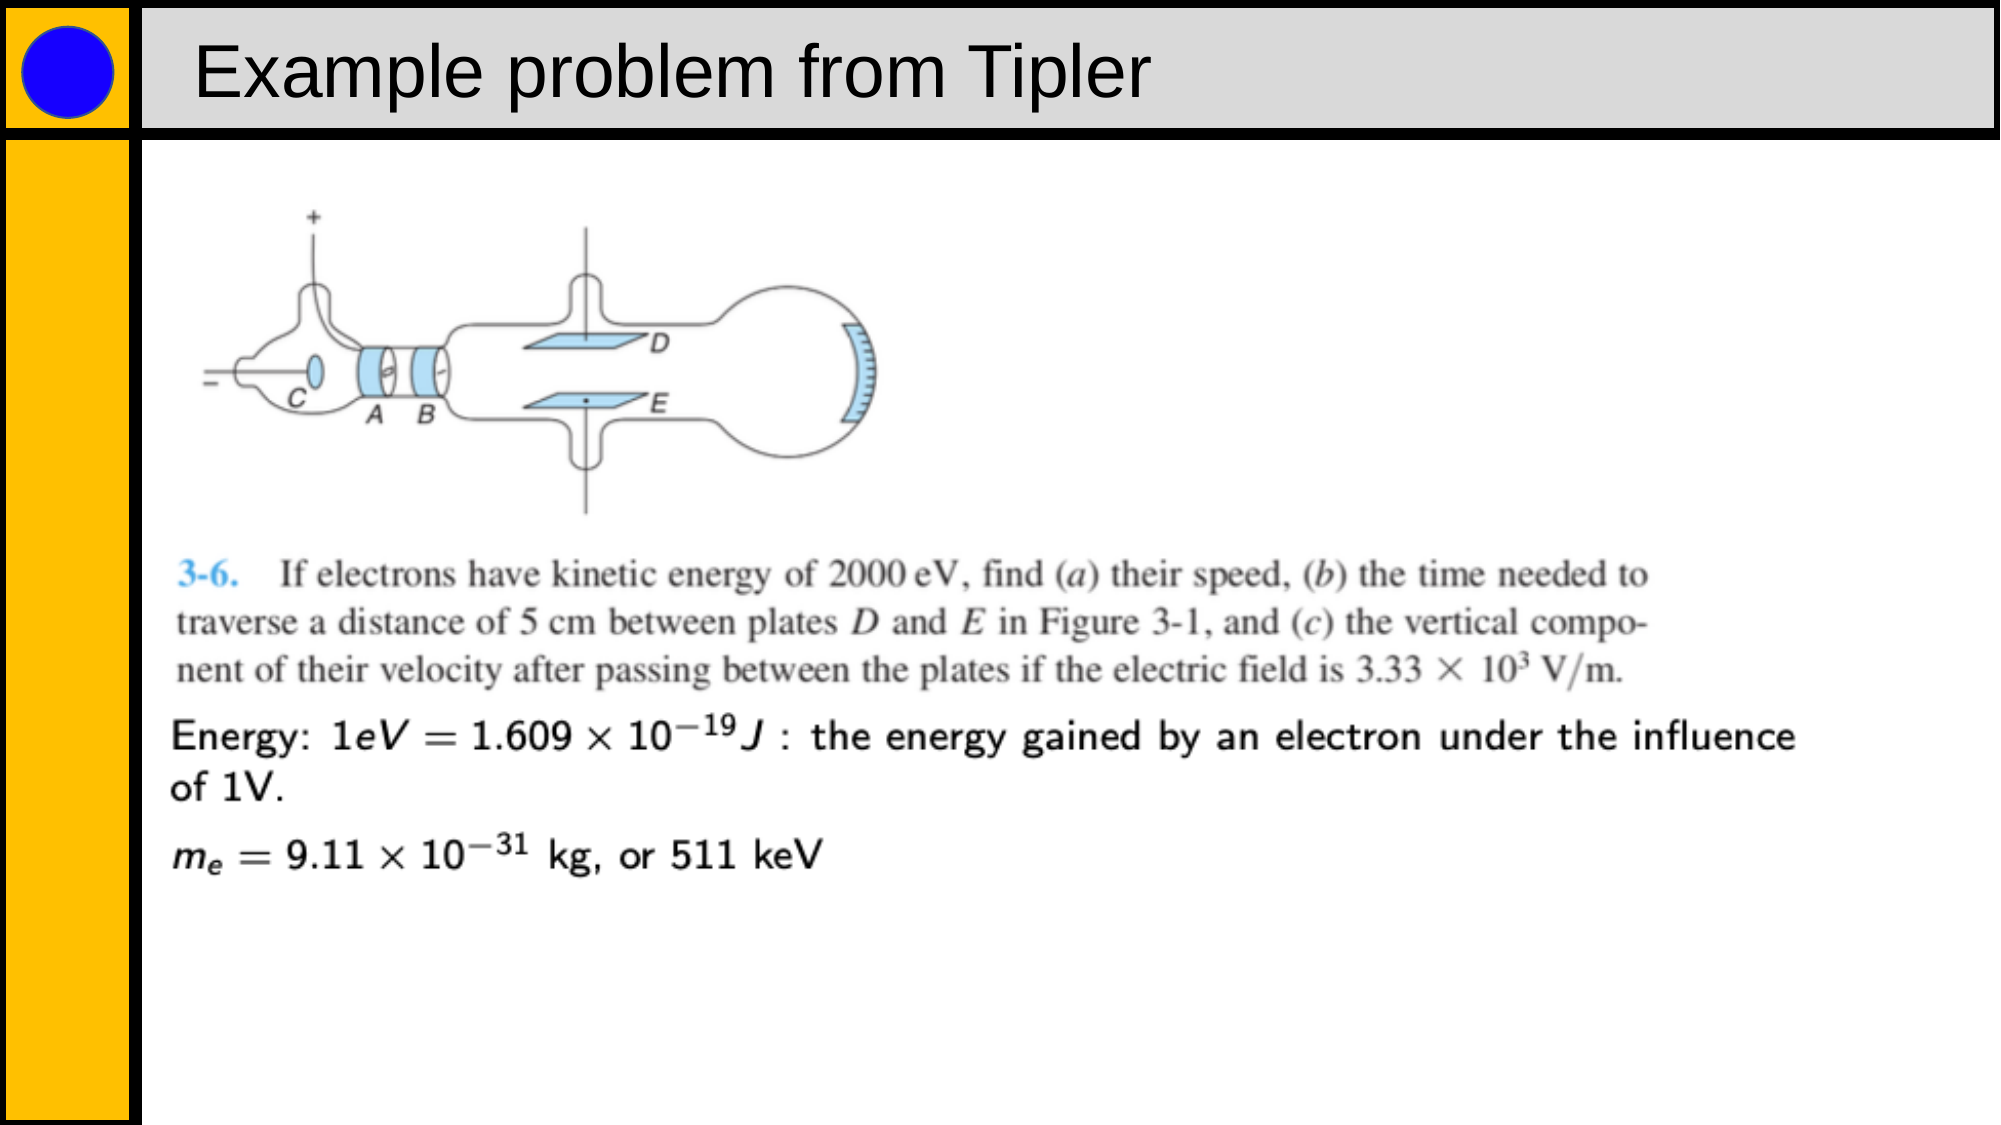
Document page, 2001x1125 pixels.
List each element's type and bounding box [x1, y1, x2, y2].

picture [149, 165, 1851, 904]
text_box [0, 1, 2000, 1125]
